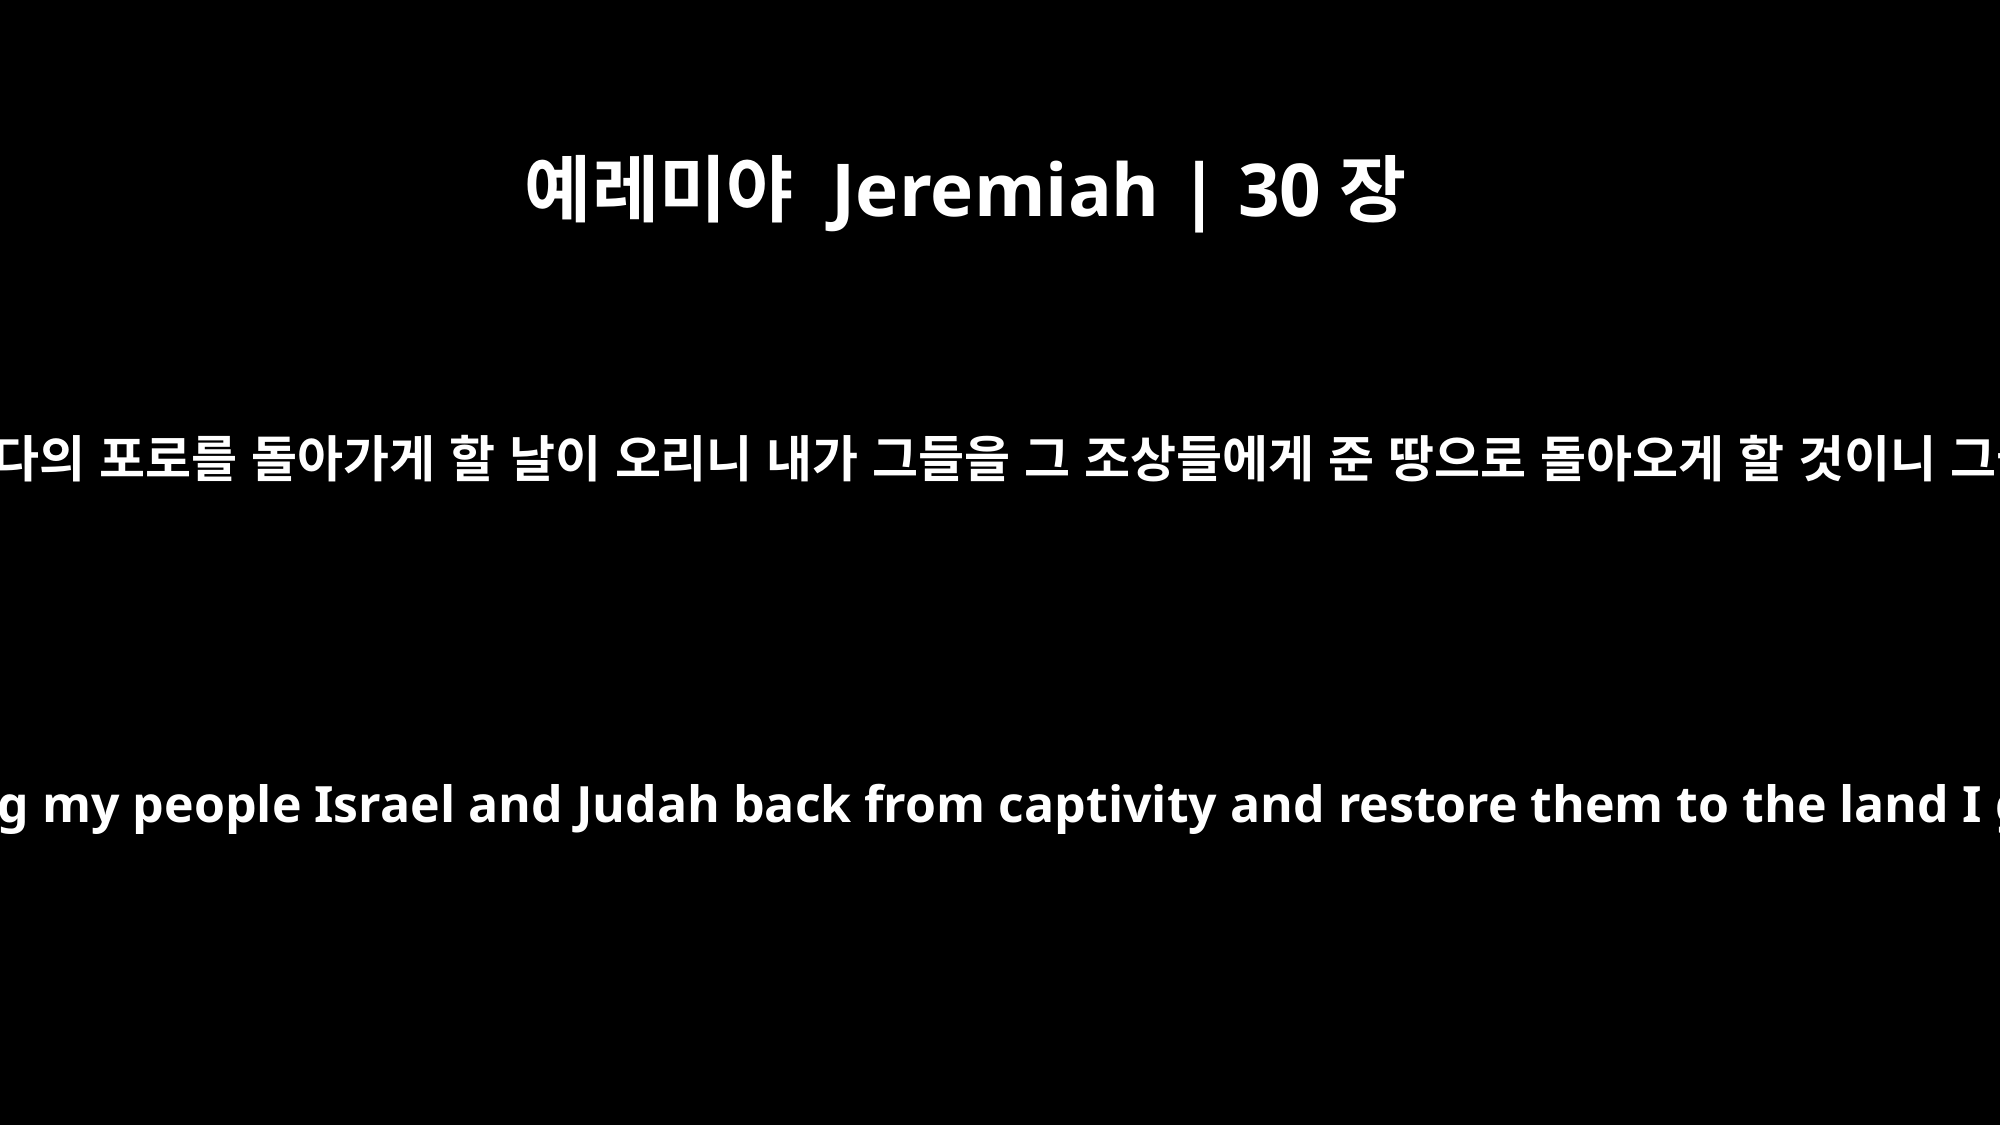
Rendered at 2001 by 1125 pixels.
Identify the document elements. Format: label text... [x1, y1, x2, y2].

text_box 예레미야 Jeremiah | 30장 [510, 136, 1422, 239]
text_box 3 여호와의 말씀이니라 보라 내가 내 백성 이스라엘과 유다의 포로를 돌아가게 할 날이 오리니 내가 그들을 그 조상들에게 준 땅으로 돌아오게 할 것이니 그들이 그 땅을 차지하리라 여호와께서 말씀하시니라 [0, 359, 2000, 495]
text_box The days are coming,' declares the LORD, `when I will bring my people Israel and Judah back from captivity and restore them to the land I gave their forefathers to possess,' says the LORD." [0, 764, 2000, 840]
